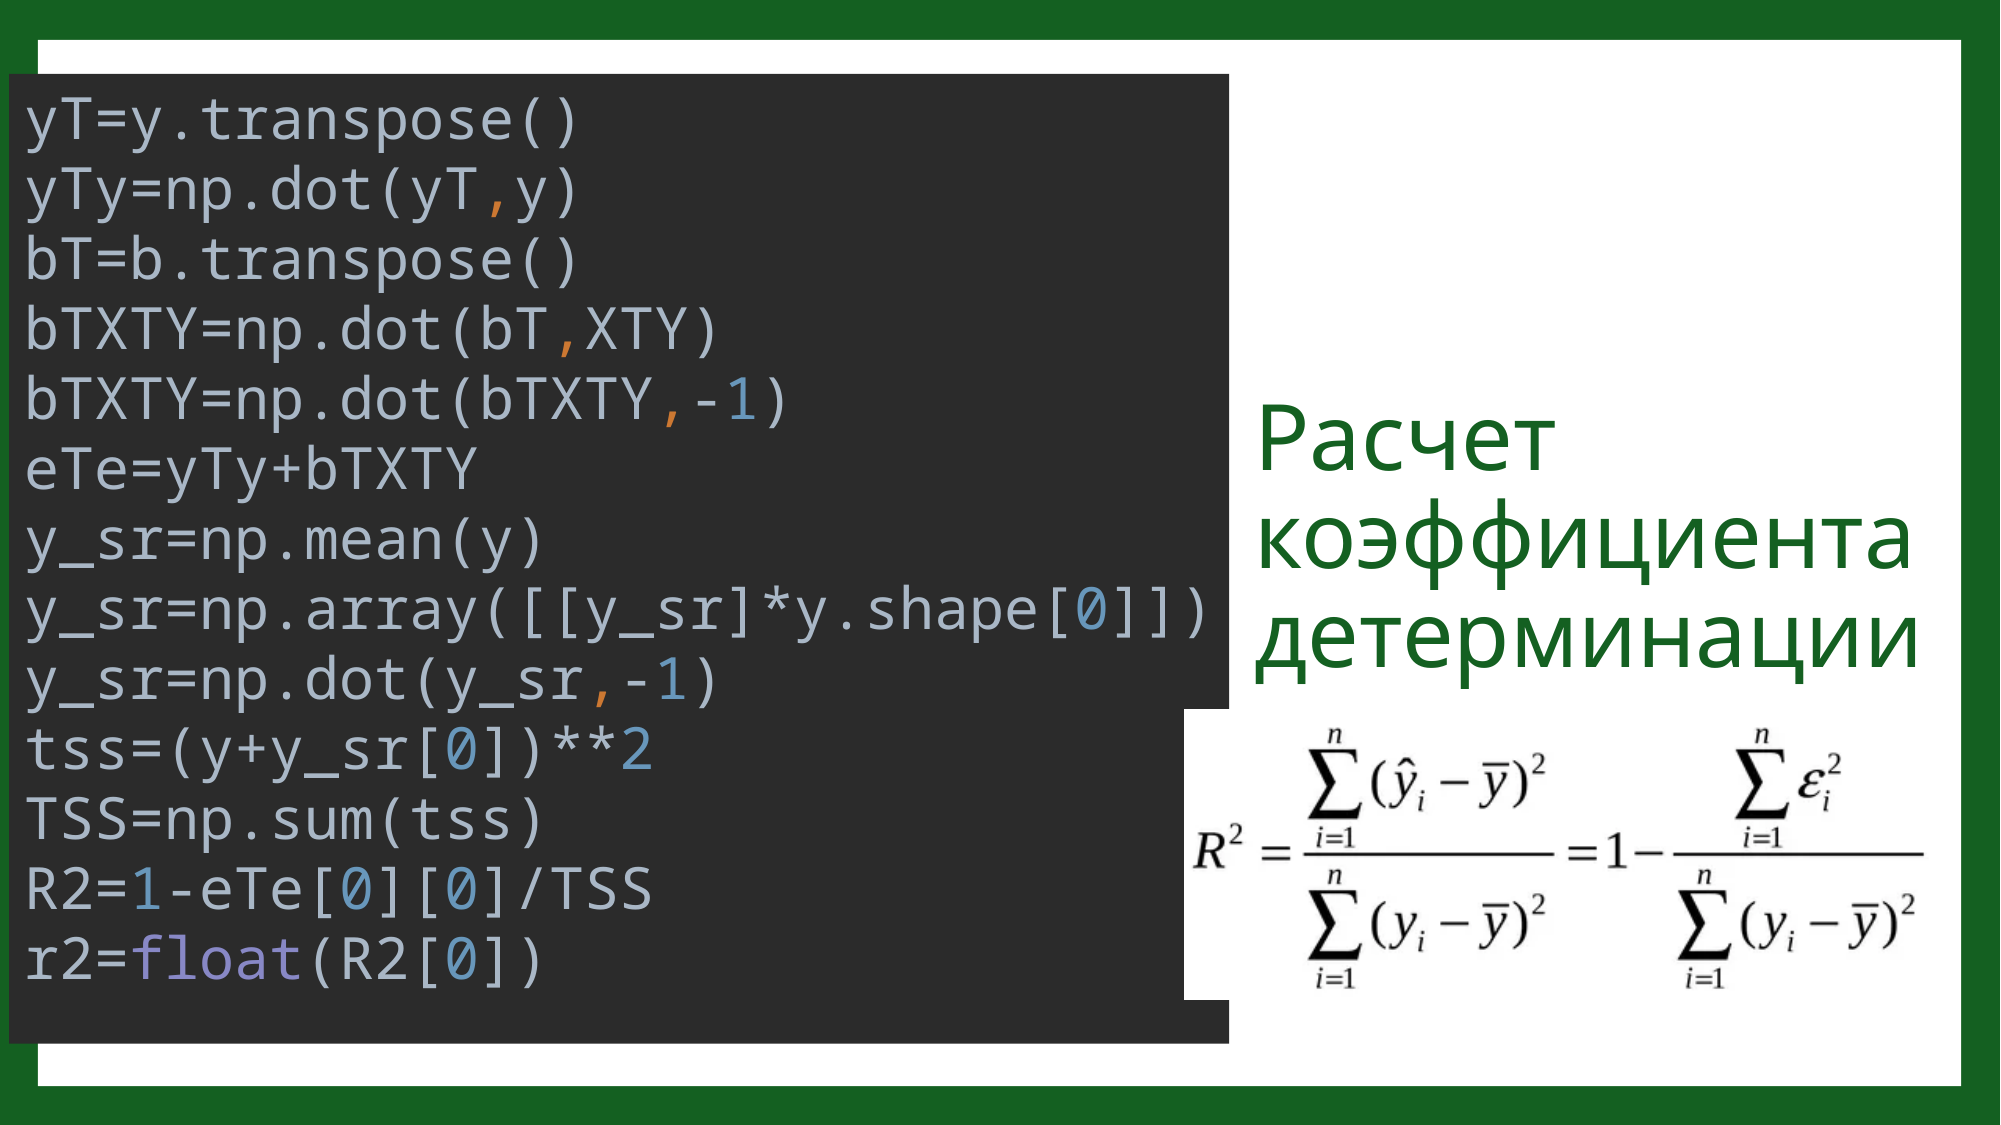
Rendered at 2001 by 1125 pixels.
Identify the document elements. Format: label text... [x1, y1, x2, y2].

title Расчет коэффициента детерминации [1239, 99, 1941, 979]
text_box yT=y.transpose() yTy=np.dot(yT,y) bT=b.transpose() bTXTY=np.dot(bT,XTY) bTXTY=np.dot(bTXTY,-1) eTe=yTy+bTXTY y_sr=np.mean(y) y_sr=np.array([[y_sr]*y.shape[0]]) y_sr=np.dot(y_sr,-1) tss=(y+y_sr[0])**2 TSS=np.sum(tss) R2=1-eTe[0][0]/TSS r2=float(R2[0]) [9, 73, 1230, 1044]
picture [1183, 709, 1935, 1001]
